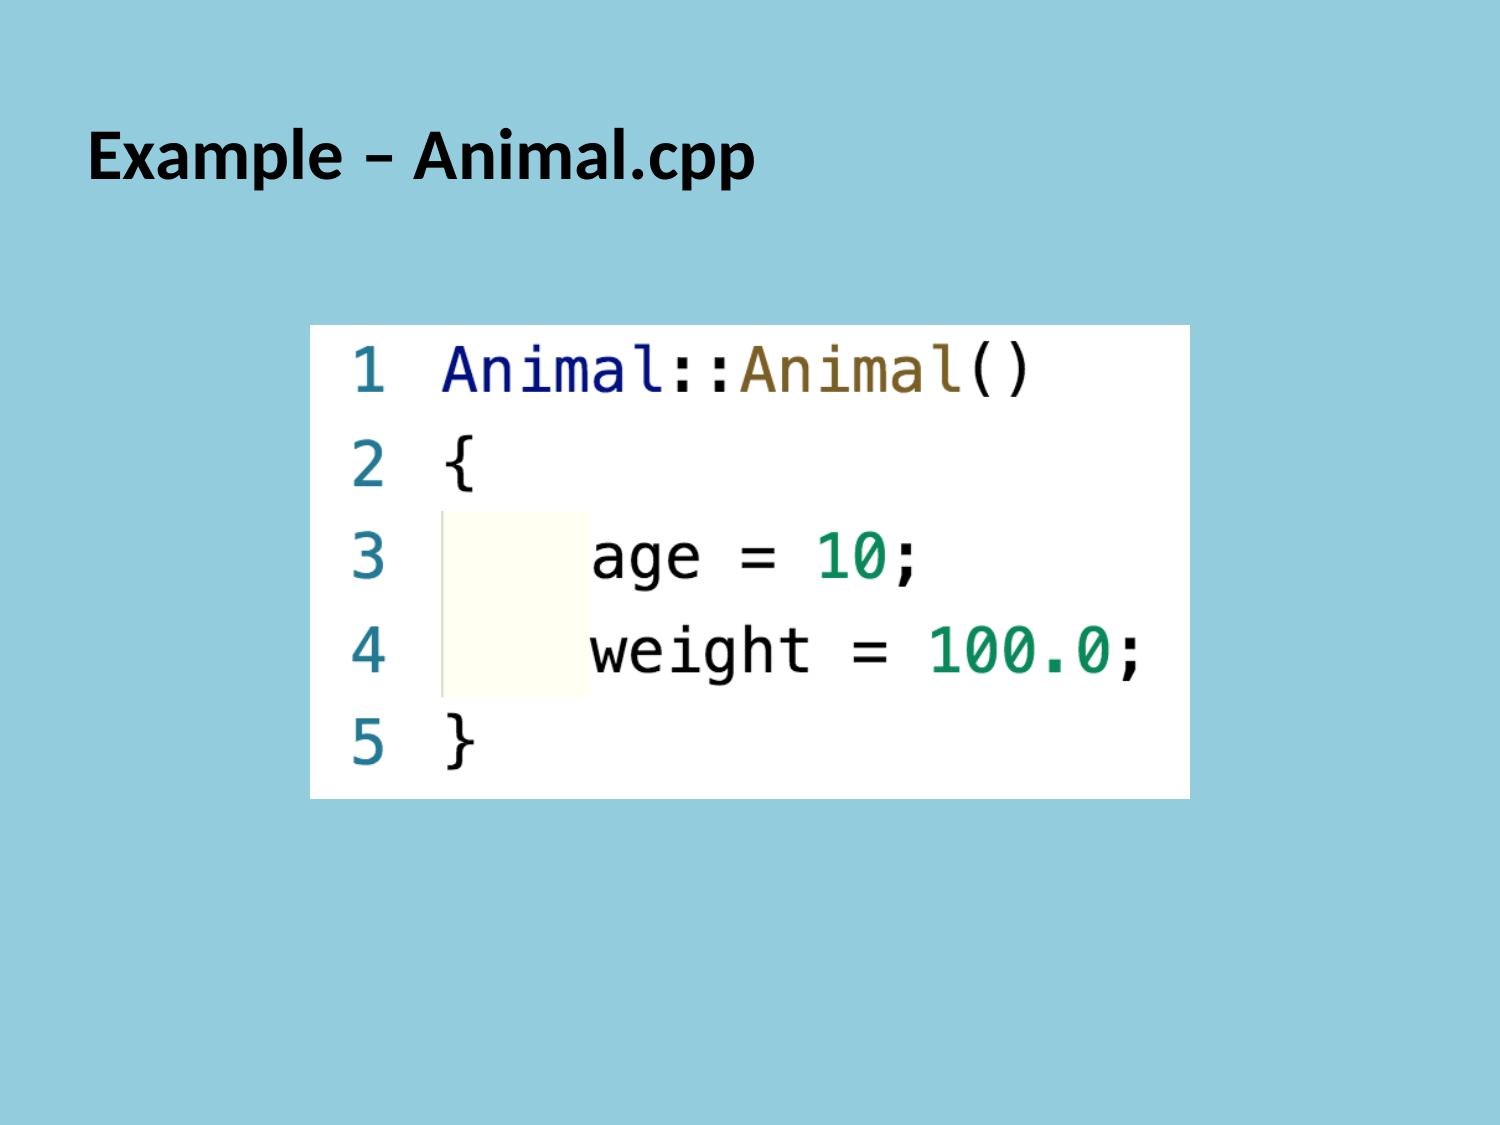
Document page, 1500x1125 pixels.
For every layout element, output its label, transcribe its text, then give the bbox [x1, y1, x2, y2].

text_box Example – Animal.cpp [0, 1, 1500, 200]
picture [310, 325, 1190, 800]
